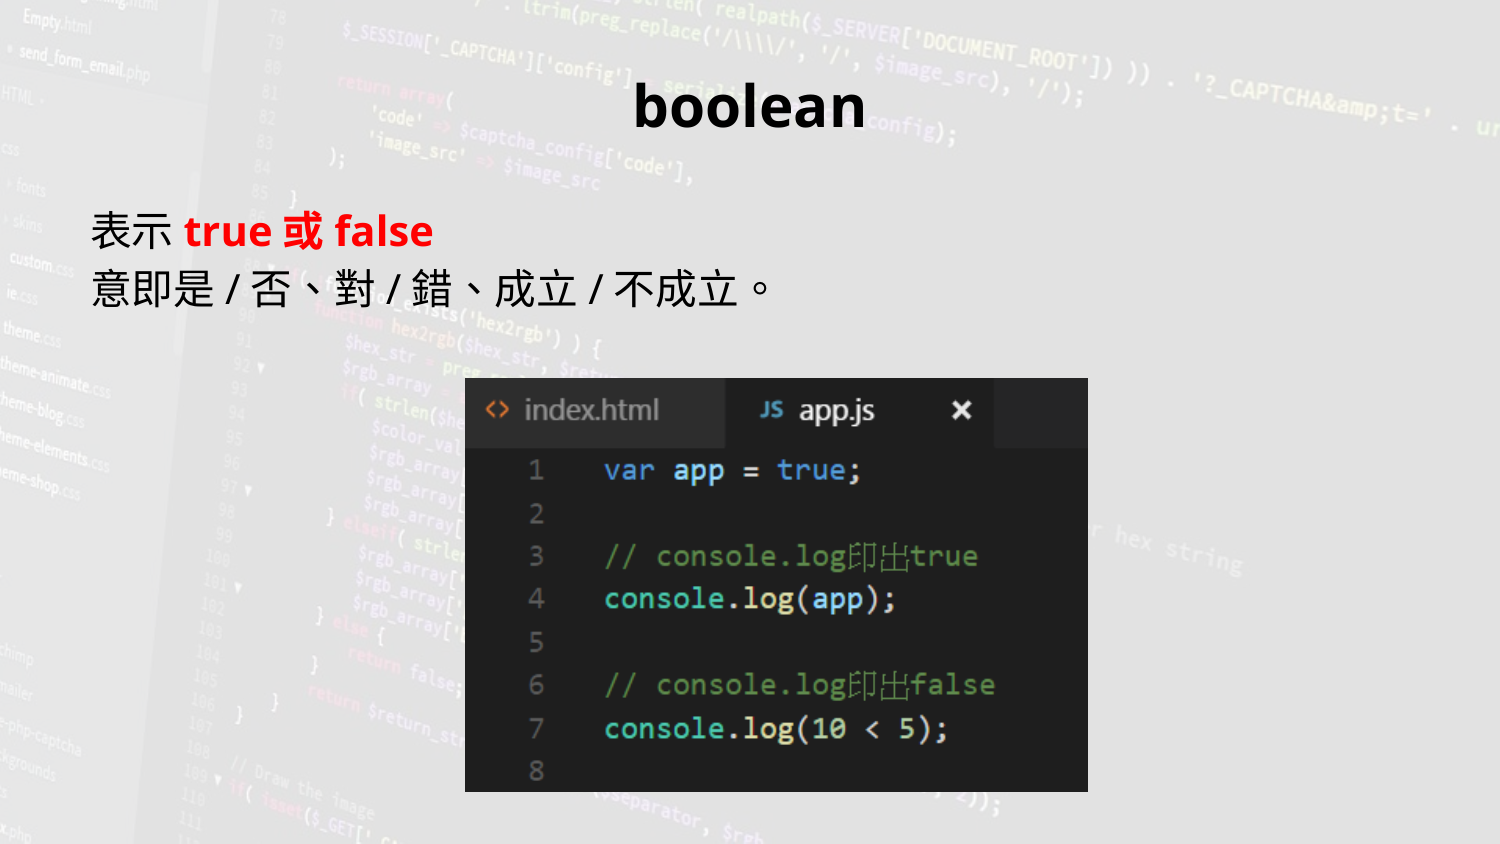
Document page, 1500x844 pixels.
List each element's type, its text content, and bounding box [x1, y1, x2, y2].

title boolean [75, 33, 1425, 175]
picture [465, 378, 1088, 792]
list 表示true或false 意即是/否、對/錯、成立/不成立。 [75, 196, 1425, 754]
